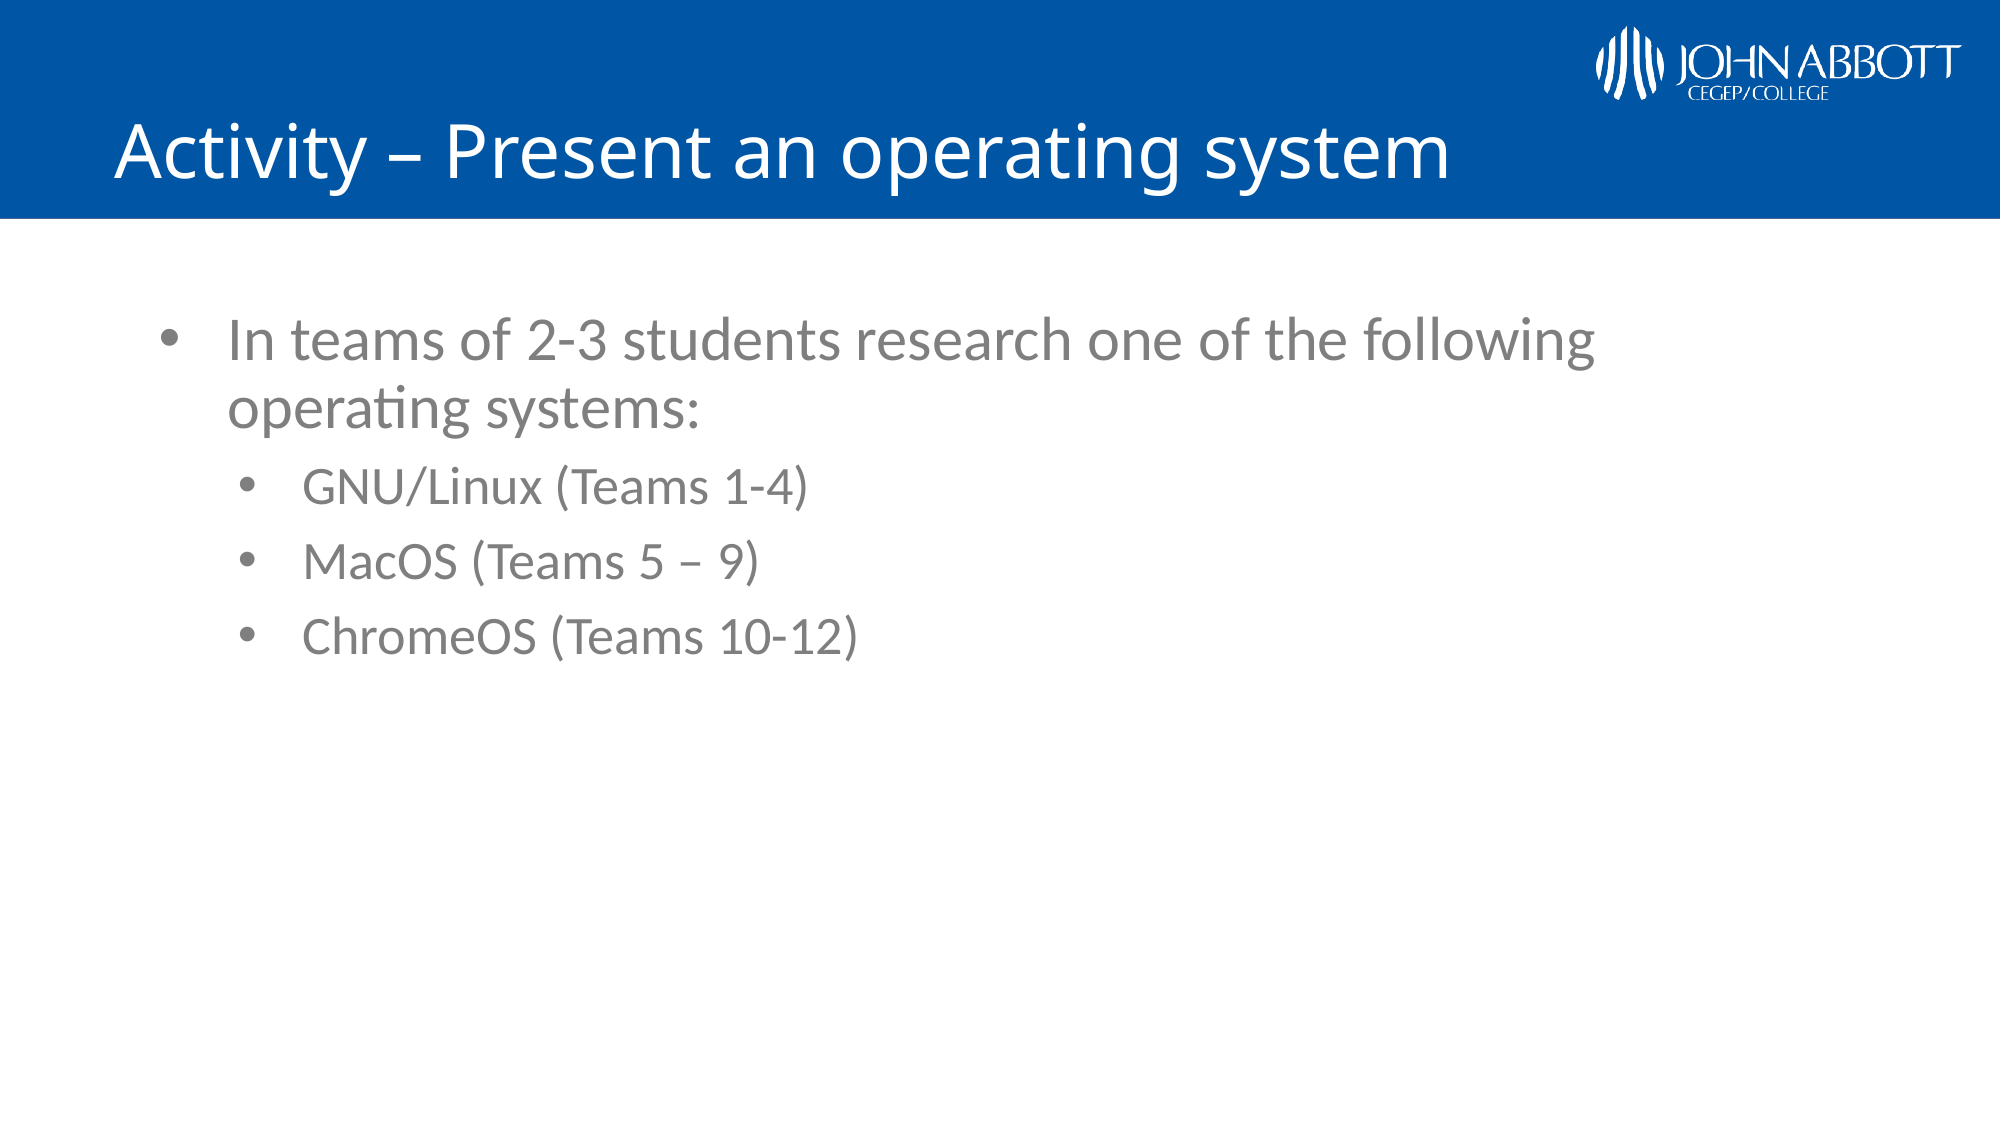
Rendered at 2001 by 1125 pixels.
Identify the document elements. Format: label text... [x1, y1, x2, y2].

picture [1863, 26, 1962, 100]
list In teams of 2-3 students research one of the following operating systems: GNU/Linux (Teams 1-4) MacOS (Teams 5 – 9) ChromeOS (Teams 10-12) [137, 299, 1863, 1014]
title Activity – Present an operating system [99, 0, 1863, 202]
